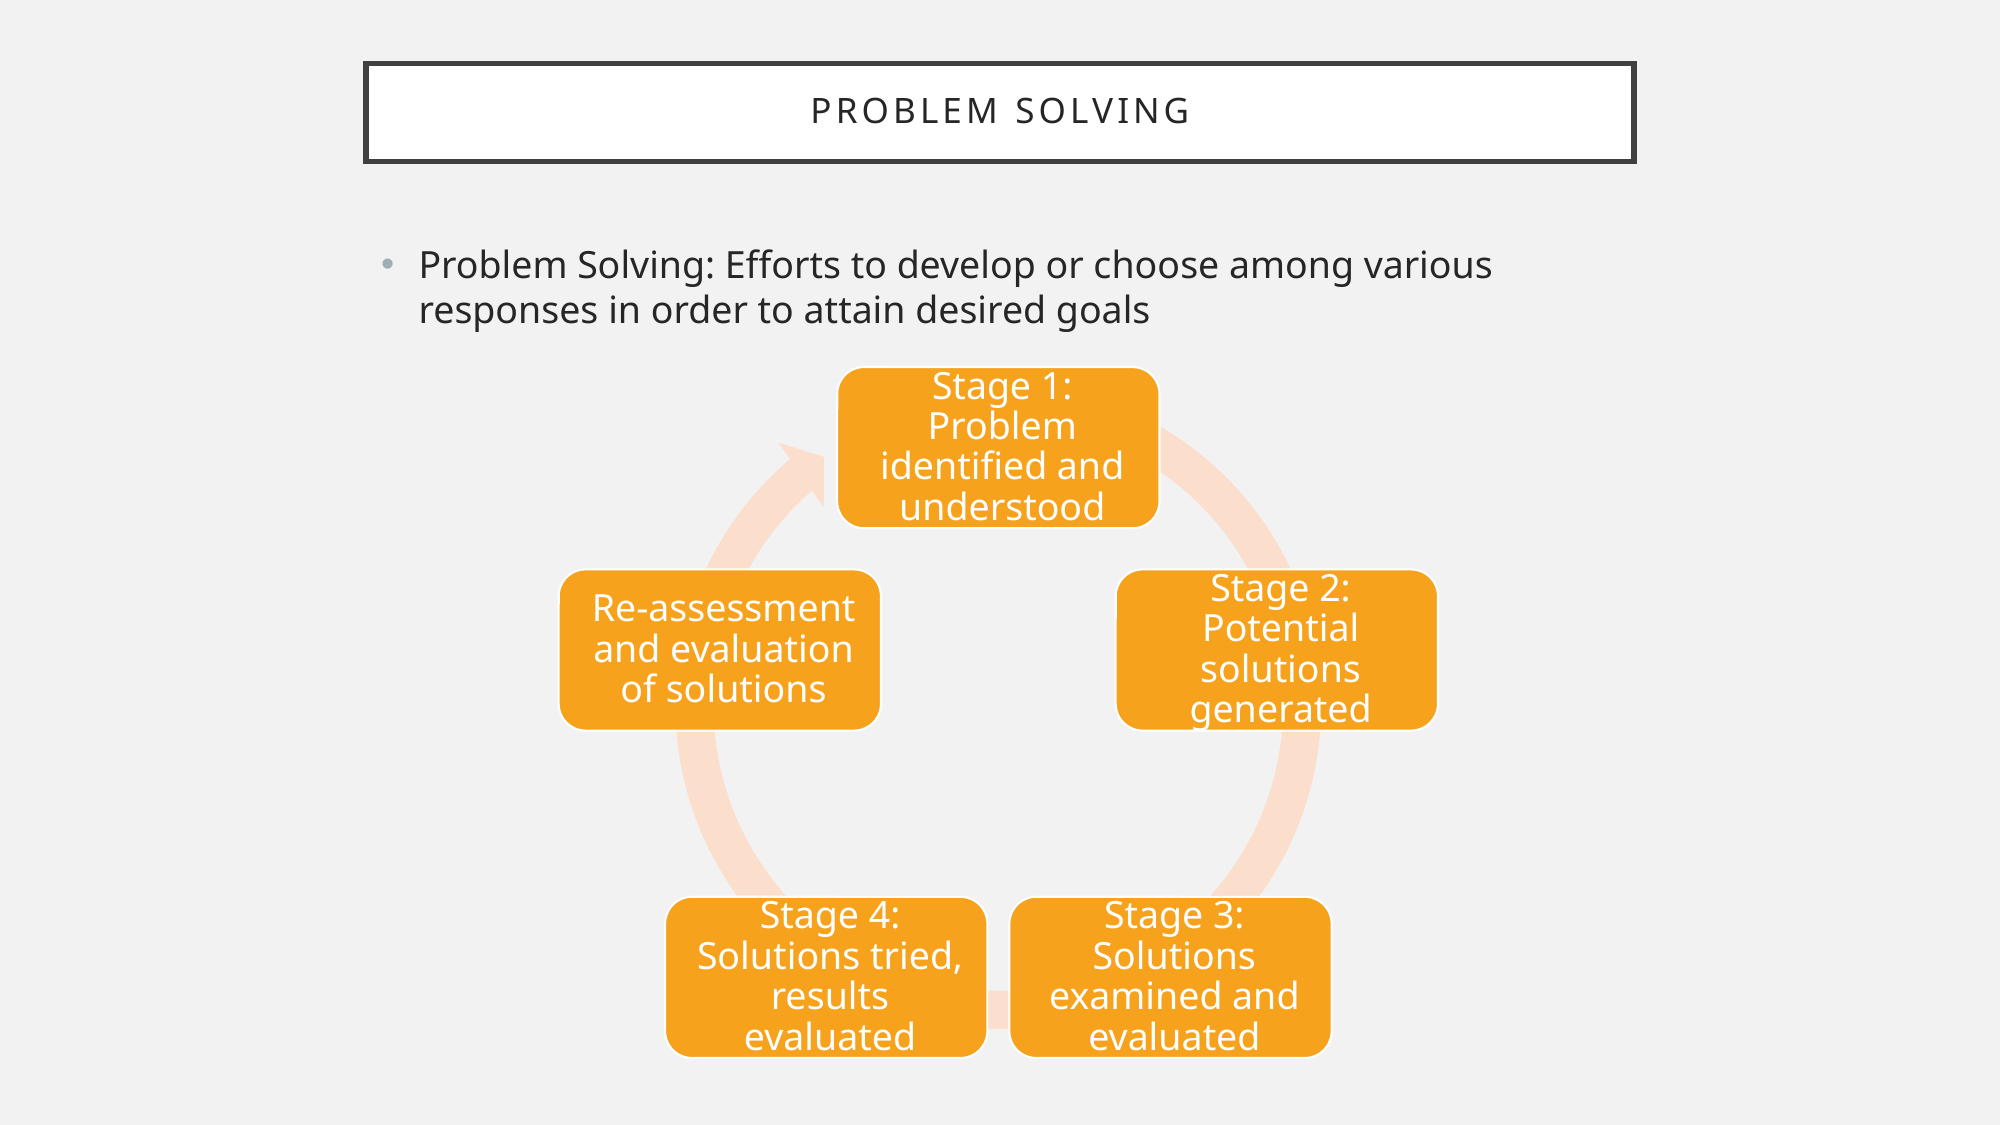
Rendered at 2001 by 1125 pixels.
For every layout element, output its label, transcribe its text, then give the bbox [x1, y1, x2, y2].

title Problem solving [363, 61, 1637, 164]
list Problem Solving: Efforts to develop or choose among various responses in order to attain desired goals [366, 233, 1634, 366]
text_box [331, 366, 1665, 1059]
